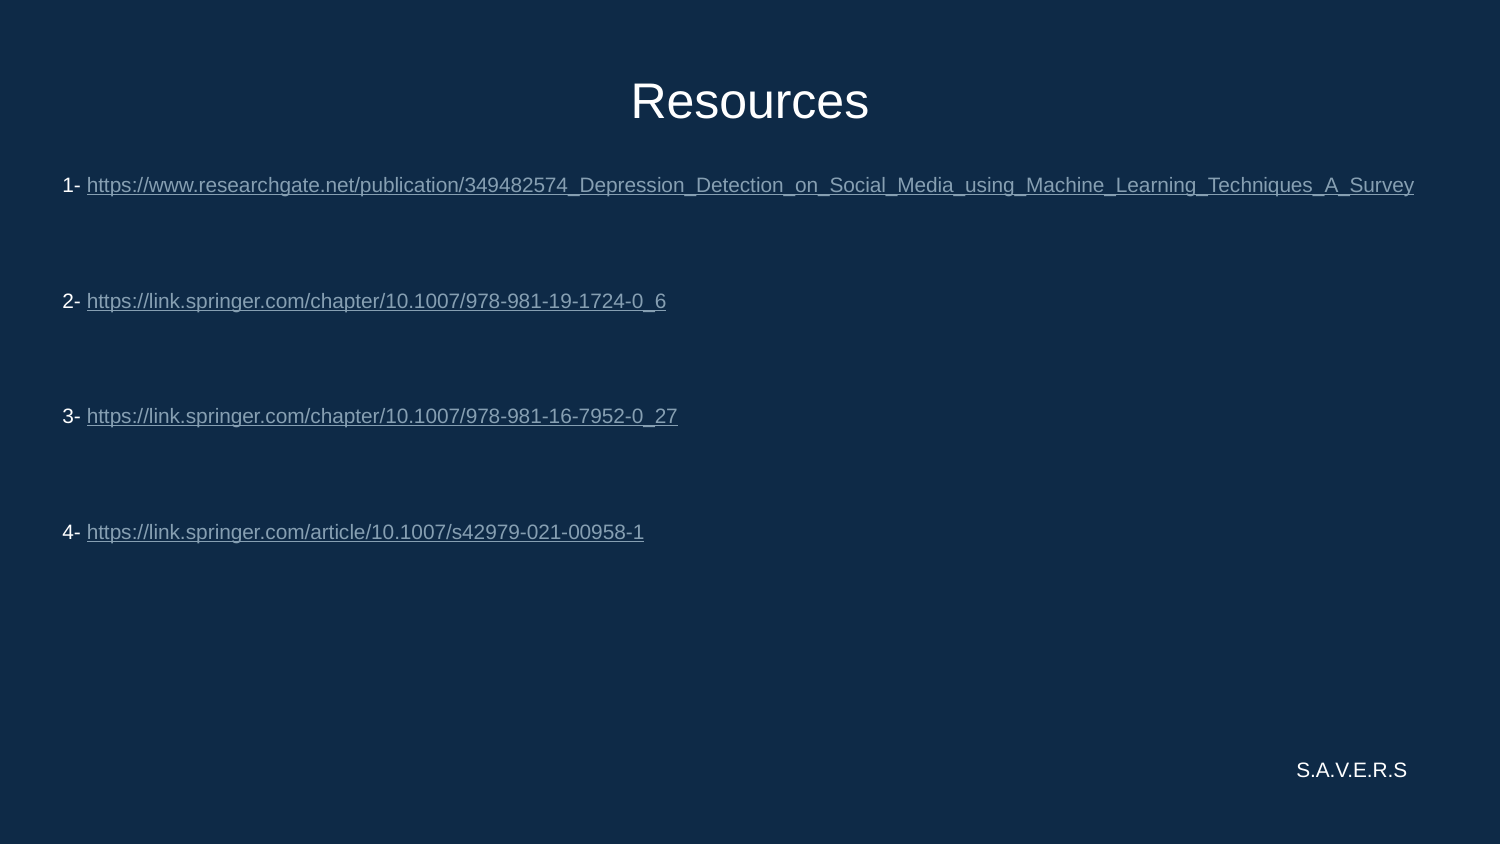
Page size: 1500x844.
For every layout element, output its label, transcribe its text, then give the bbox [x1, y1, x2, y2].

text_box Resources [171, 53, 1328, 133]
text_box S.A.V.E.R.S [1242, 737, 1461, 807]
text_box 1- https://www.researchgate.net/publication/349482574_Depression_Detection_on_Social_Media_using_Machine_Learning_Techniques_A_Survey 2- https://link.springer.com/chapter/10.1007/978-981-19-1724-0_6 3- https://link.springer.com/chapter/10.1007/978-981-16-7952-0_27 4- https://link.springer.com/article/10.1007/s42979-021-00958-1 [47, 152, 1475, 594]
